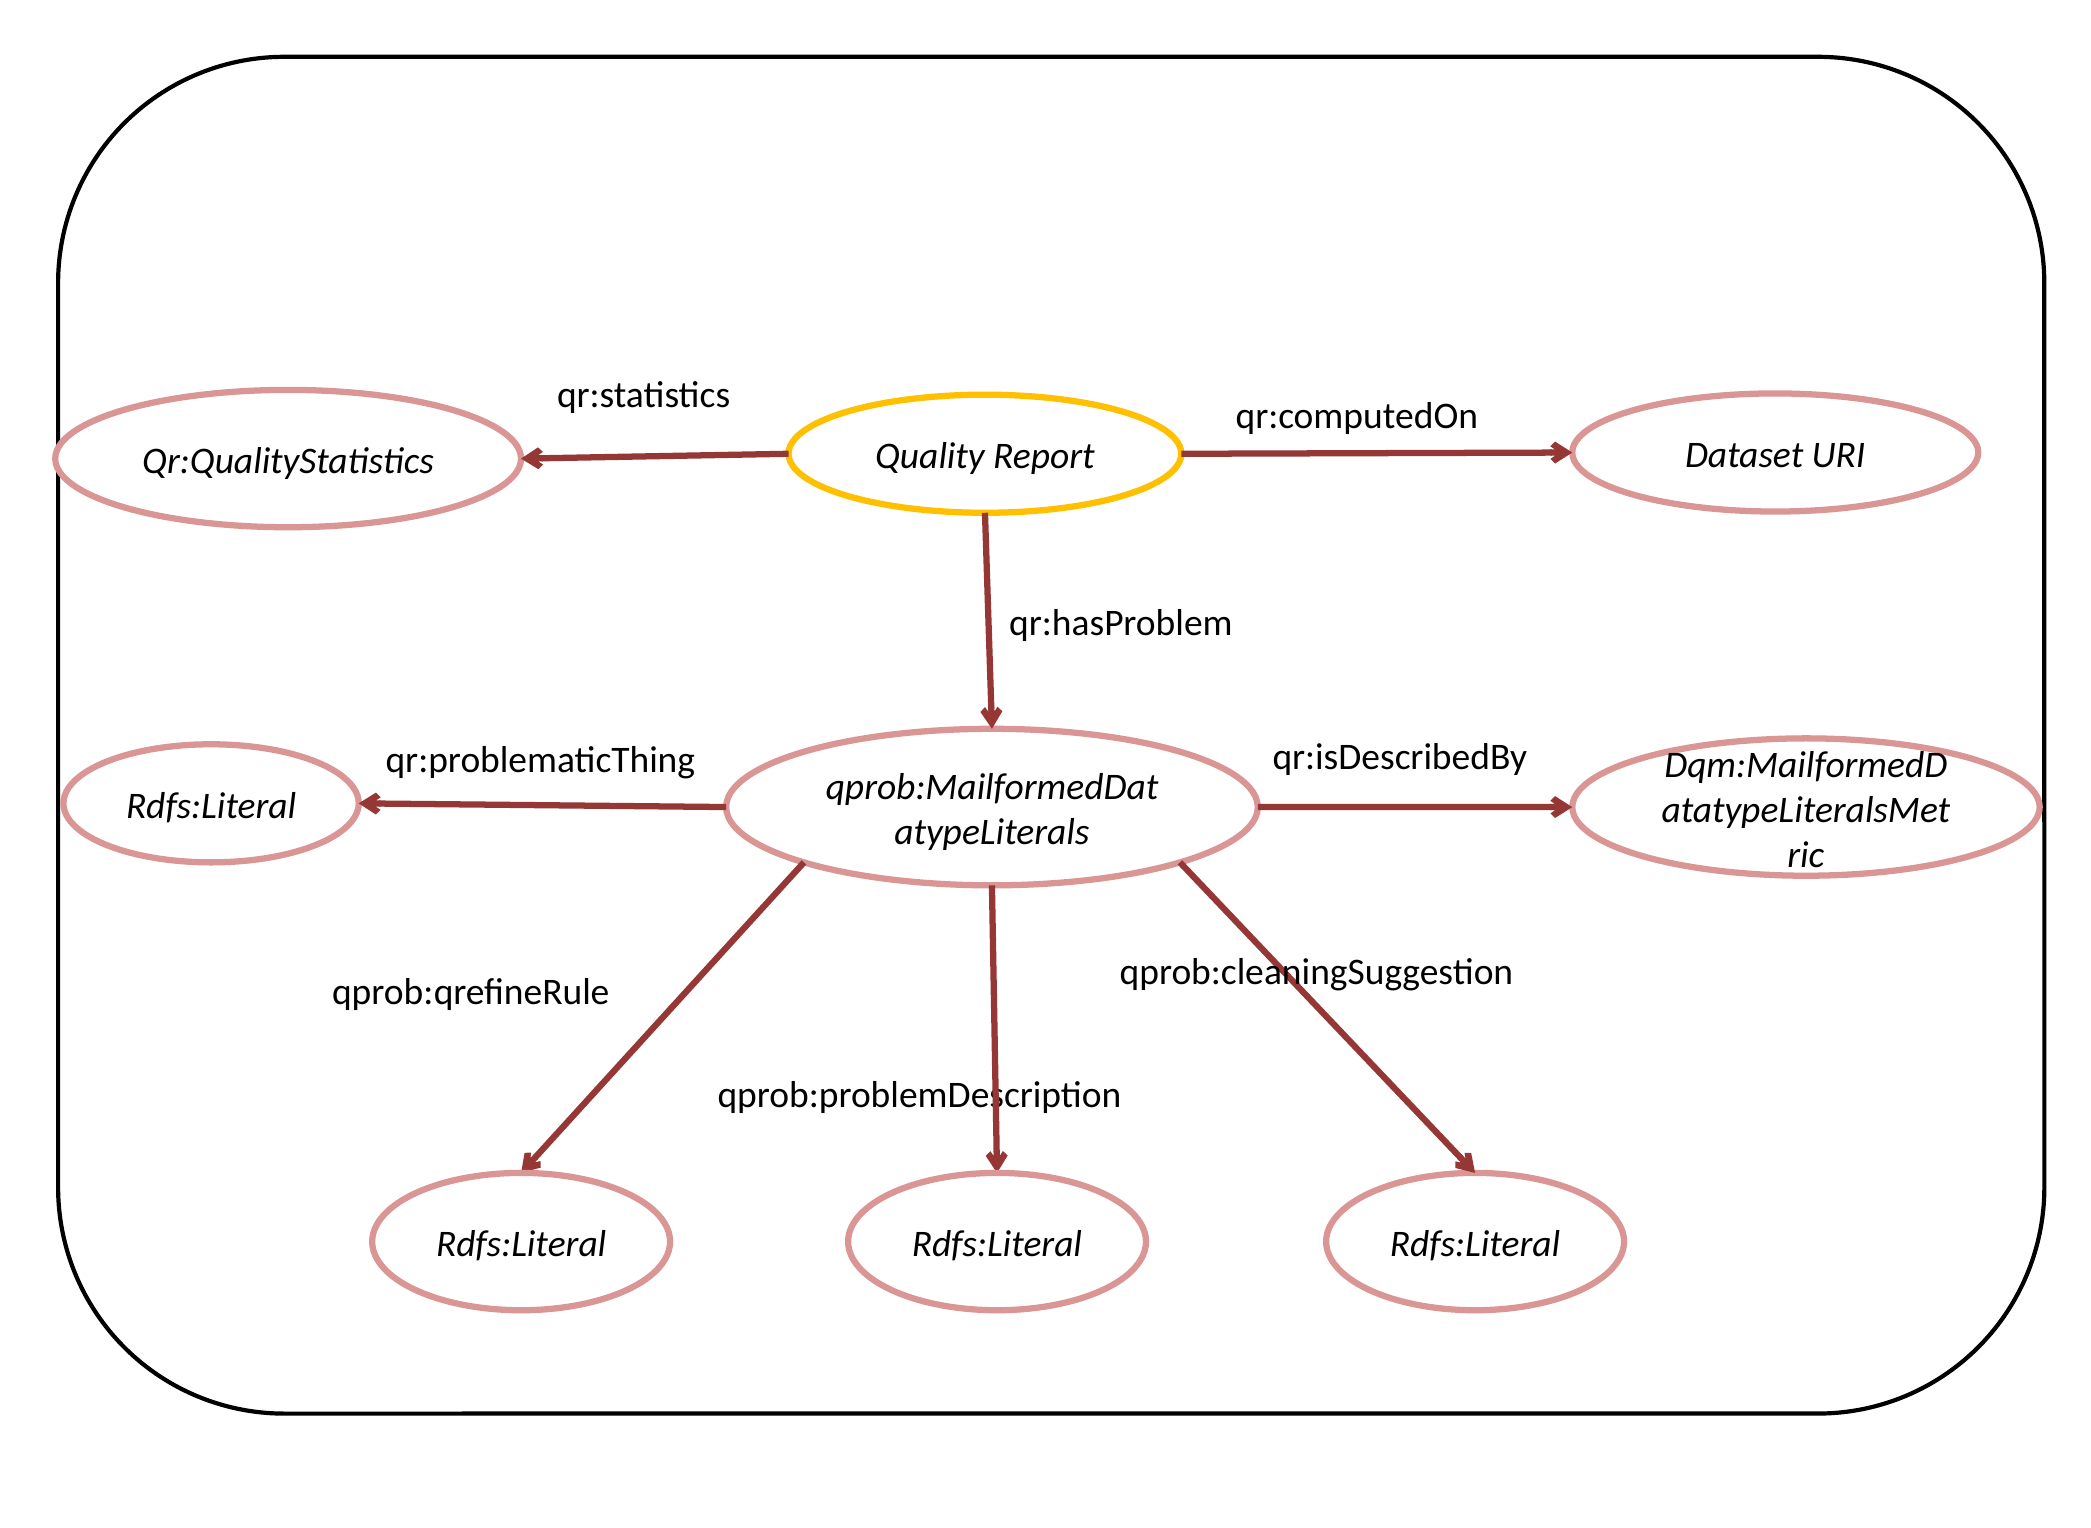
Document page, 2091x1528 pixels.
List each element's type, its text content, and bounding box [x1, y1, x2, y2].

text_box qprob:qrefineRule [317, 959, 515, 1020]
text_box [358, 803, 727, 808]
text_box qr:hasProblem [997, 590, 1295, 651]
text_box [520, 862, 805, 1174]
text_box Rdfs:Literal [61, 742, 361, 865]
text_box [56, 54, 2047, 1416]
text_box qprob:cleaningSuggestion [1480, 939, 1607, 1000]
text_box qr:isDescribedBy [1257, 724, 1558, 785]
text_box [984, 512, 993, 730]
text_box qprob:problemDescription [1002, 1062, 1174, 1123]
text_box Rdfs:Literal [845, 1170, 1149, 1313]
text_box Rdfs:Literal [370, 1170, 673, 1313]
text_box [1179, 862, 1476, 1174]
text_box Qr:QualityStatistics [53, 387, 523, 530]
text_box qr:statistics [542, 363, 753, 423]
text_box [520, 453, 789, 459]
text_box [991, 885, 998, 1174]
text_box Dqm:MailformedDatatypeLiteralsMetric [1570, 736, 2042, 878]
text_box qr:problematicThing [370, 727, 726, 788]
text_box qprob:problemDescription [810, 1062, 986, 1123]
text_box qprob:cleaningSuggestion [1104, 939, 1174, 1000]
text_box Rdfs:Literal [1324, 1170, 1627, 1313]
